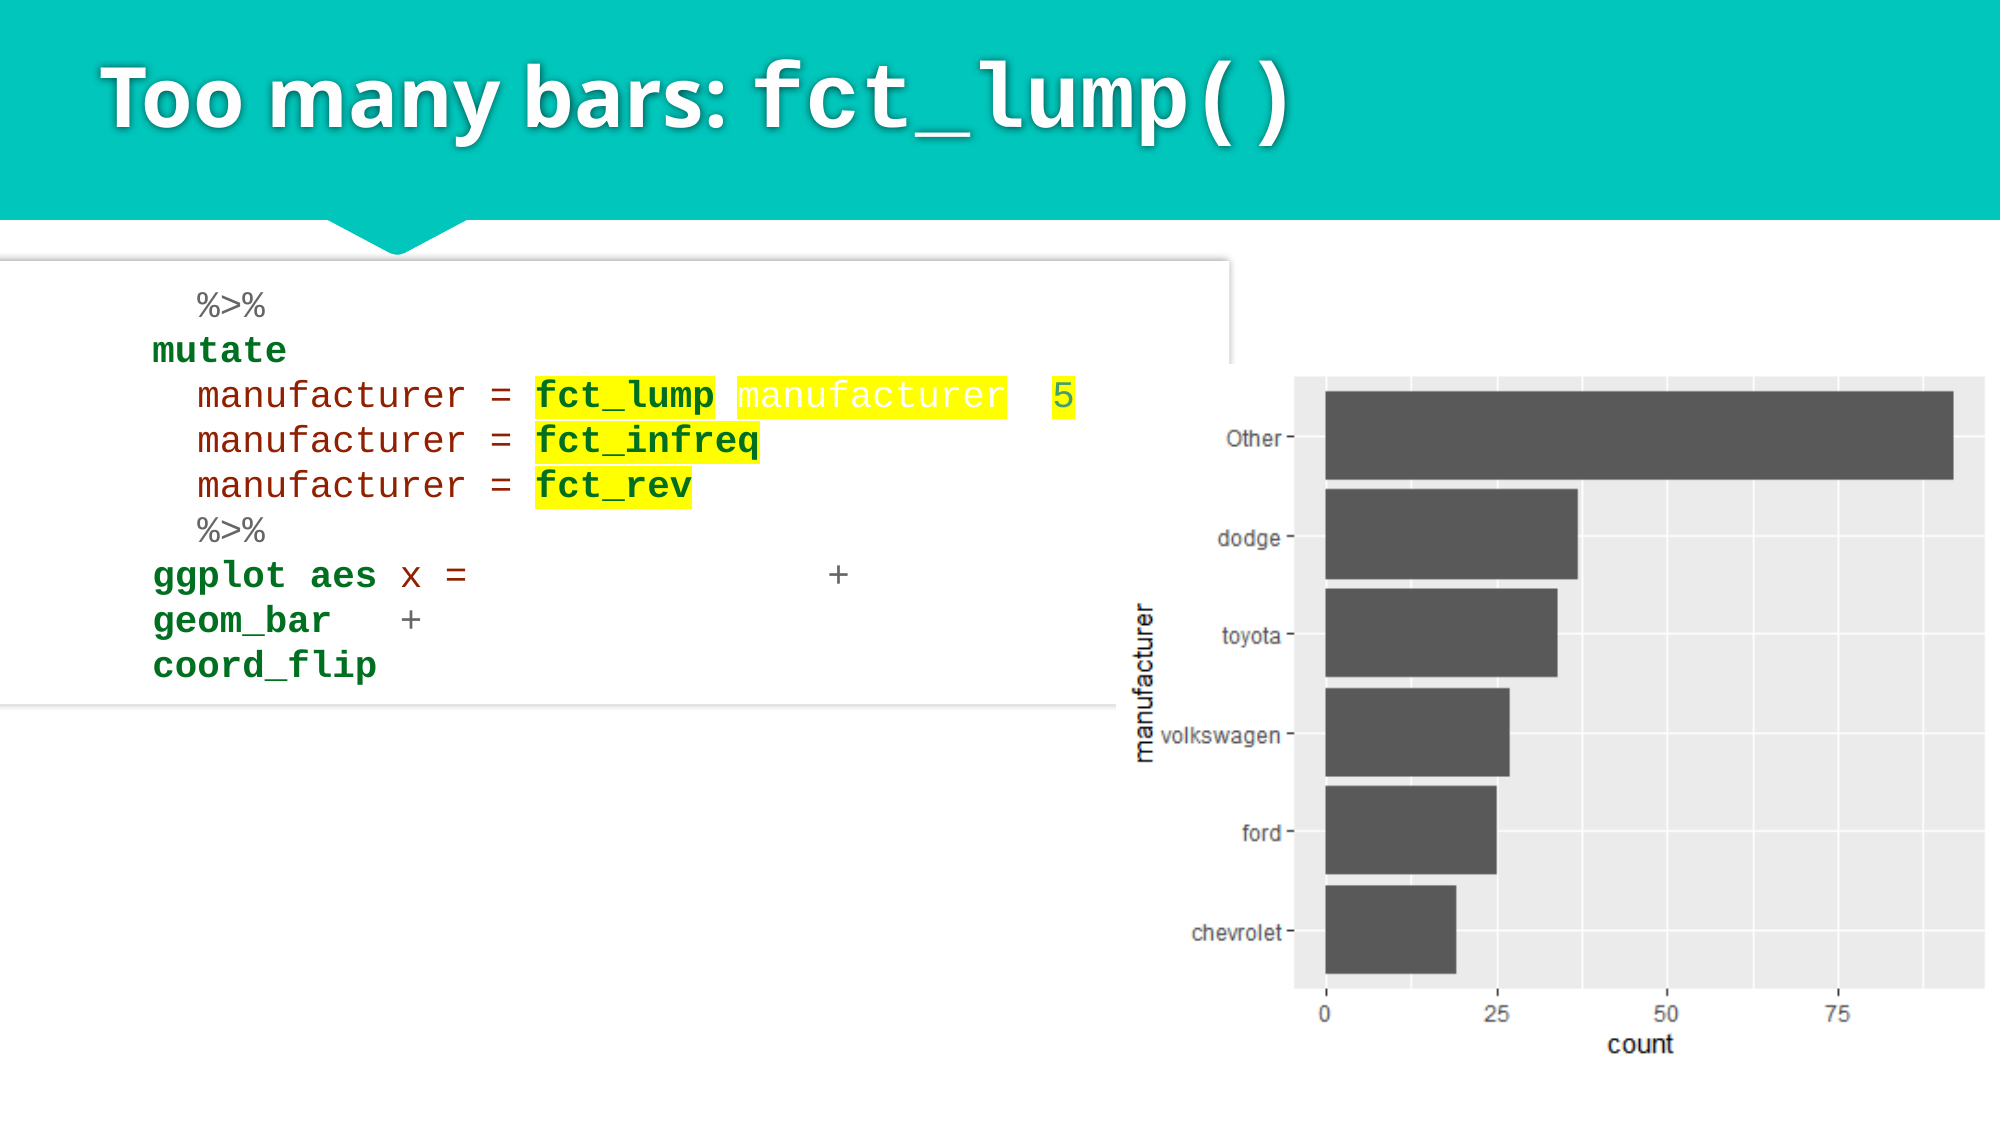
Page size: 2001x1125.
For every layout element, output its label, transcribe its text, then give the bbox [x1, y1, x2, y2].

title Too many bars: fct_lump() [84, 27, 1819, 154]
picture [1116, 364, 2000, 1072]
list mpg %>% mutate( manufacturer = fct_lump(manufacturer, 5), manufacturer = fct_infreq(manufacturer), manufacturer = fct_rev(manufacturer) ) %>% ggplot(aes(x = manufacturer)) + geom_bar() + coord_flip() [0, 261, 1230, 705]
